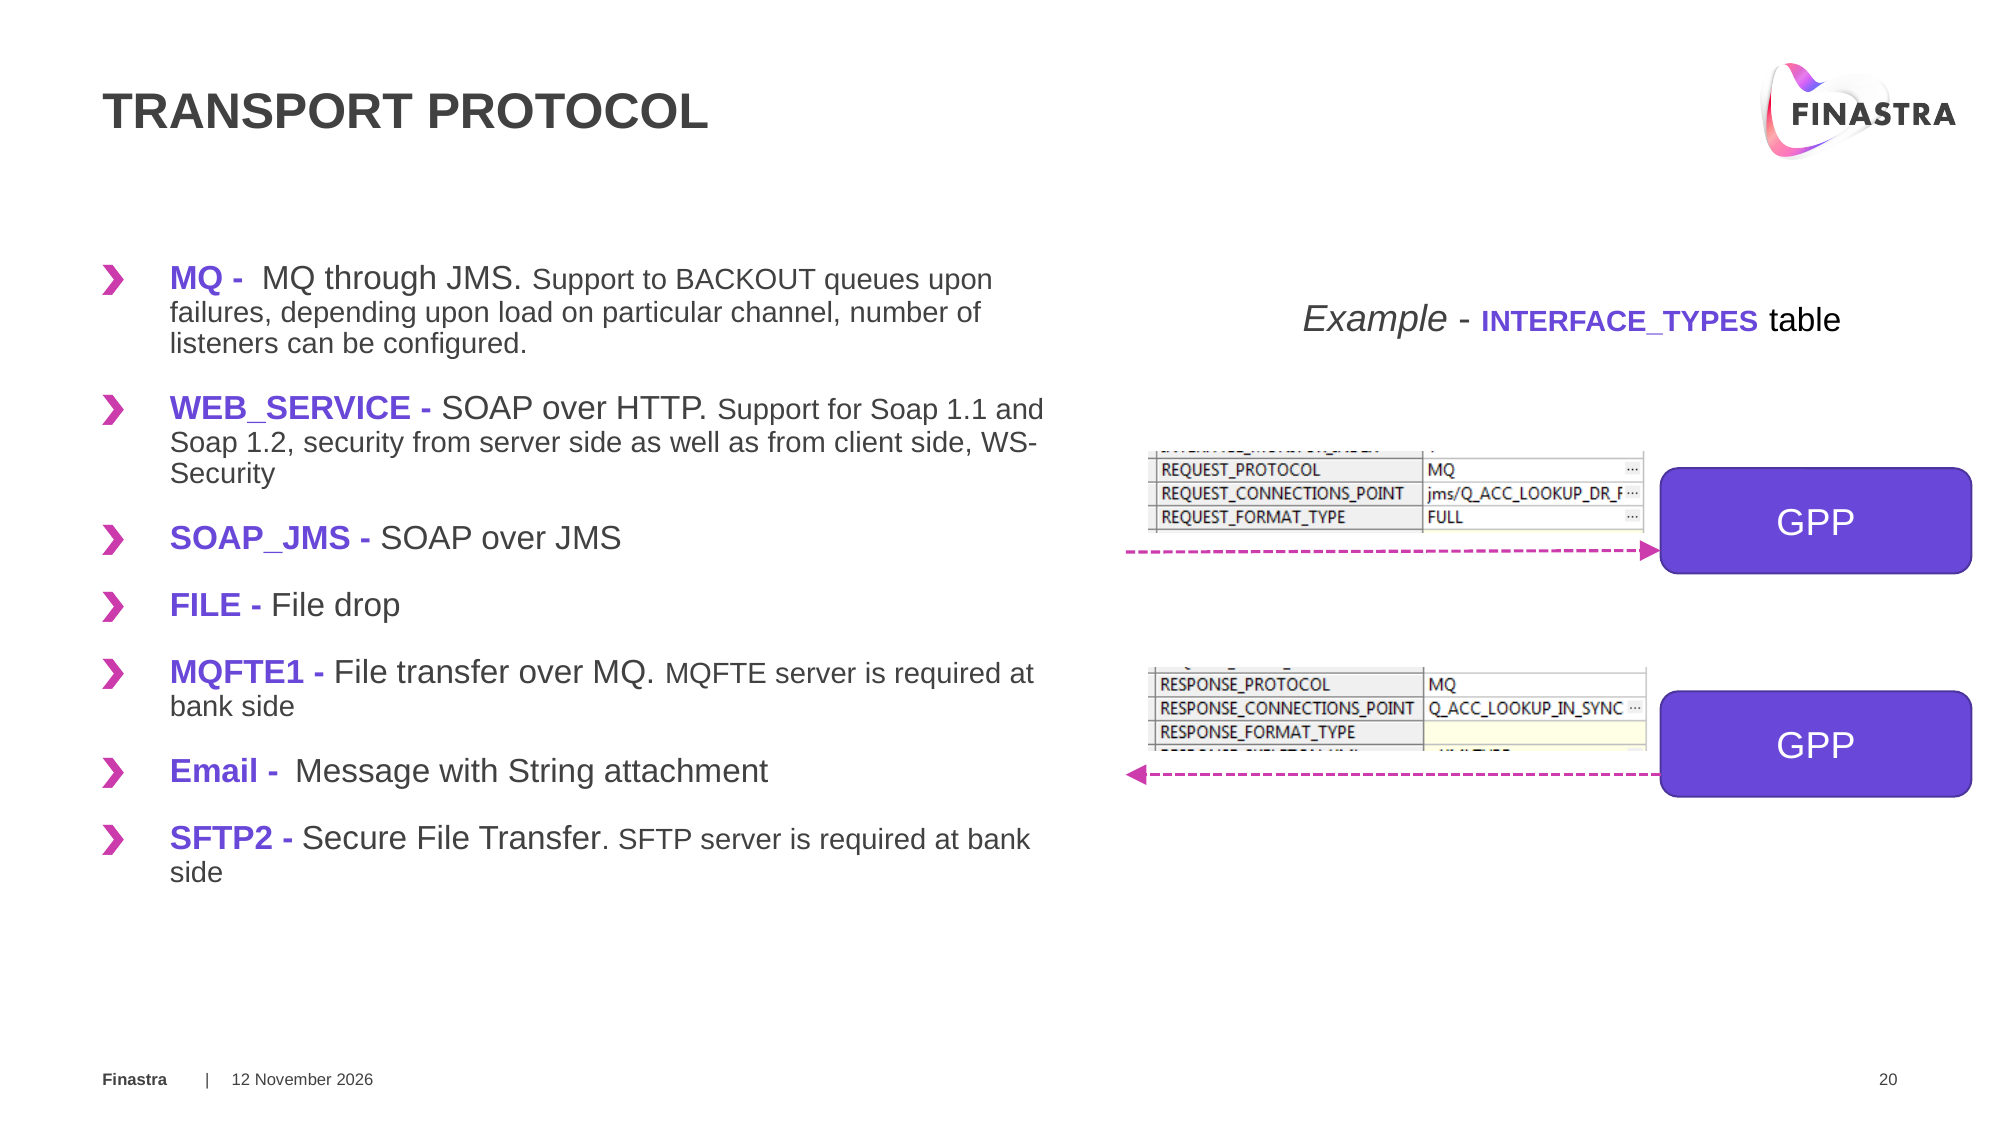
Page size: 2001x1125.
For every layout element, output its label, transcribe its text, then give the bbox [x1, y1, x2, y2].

picture [102, 519, 124, 555]
picture [1760, 63, 1956, 160]
title Transport protocol [102, 28, 1693, 139]
text_box Example - INTERFACE_TYPES table [1292, 294, 1851, 356]
picture [102, 653, 124, 689]
picture [102, 752, 124, 788]
text_box GPP [1659, 467, 1973, 575]
picture [1148, 451, 1654, 533]
picture [1148, 667, 1654, 751]
picture [102, 259, 124, 295]
picture [102, 586, 124, 622]
list MQ - MQ through JMS. Support to BACKOUT queues upon failures, depending upon load on particular channel, number of listeners can be configured. WEB_SERVICE - SOAP over HTTP. Support for Soap 1.1 and Soap 1.2, security from server side as well as from client side, WS-Security SOAP_JMS - SOAP over JMS FILE - File drop MQFTE1 - File transfer over MQ. MQFTE server is required at bank side Email - Message with String attachment SFTP2 - Secure File Transfer. SFTP server is required at bank side [102, 261, 1056, 927]
slide_number 20 [1816, 1048, 1898, 1109]
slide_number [231, 1048, 462, 1109]
picture [102, 389, 124, 425]
text_box GPP [1659, 690, 1973, 798]
picture [102, 819, 124, 855]
